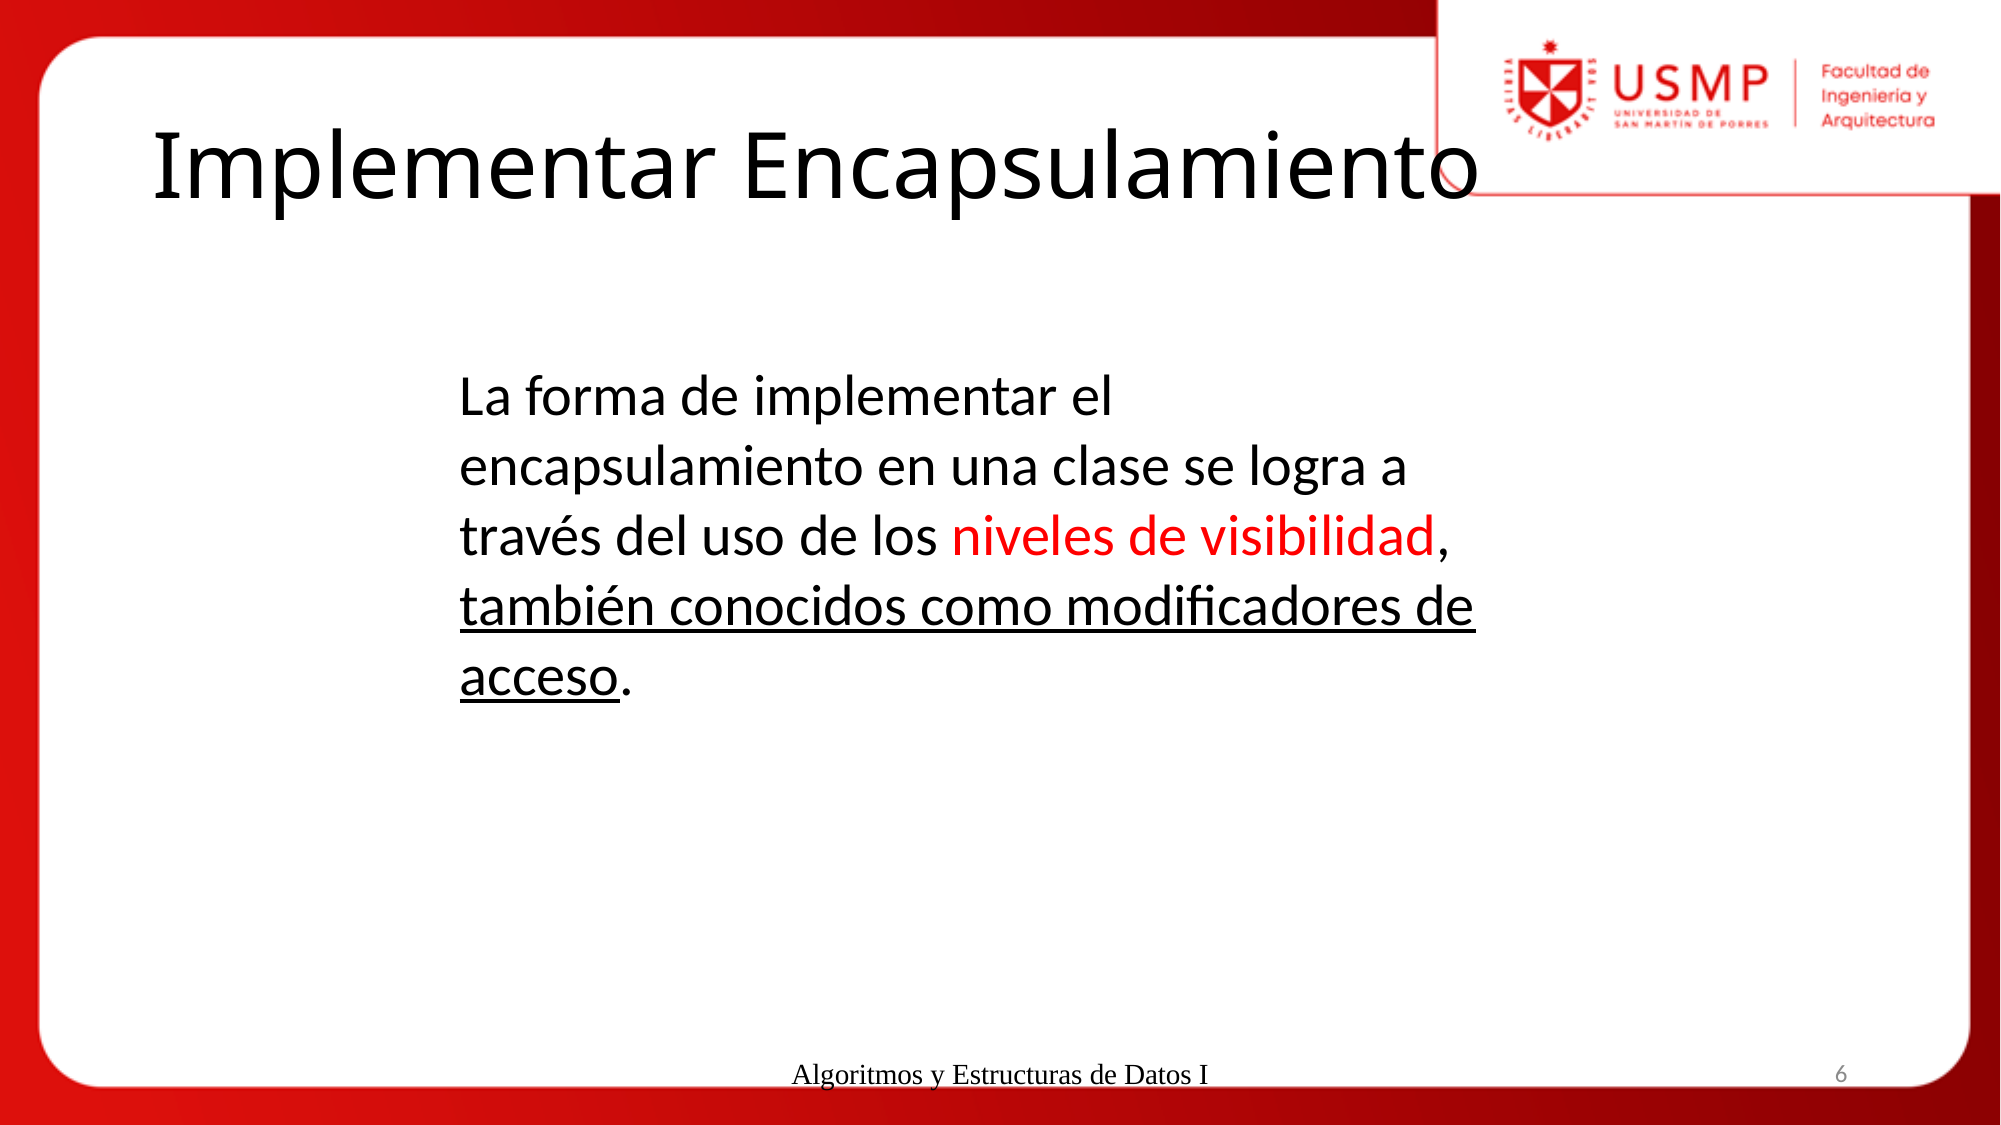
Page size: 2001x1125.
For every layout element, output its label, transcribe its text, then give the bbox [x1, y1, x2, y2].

footer Algoritmos y Estructuras de Datos I [662, 1042, 1338, 1103]
text_box La forma de implementar el encapsulamiento en una clase se logra a través del uso de los niveles de visibilidad, también conocidos como modificadores de acceso. [444, 350, 1495, 715]
picture [0, 0, 2001, 1125]
slide_number 6 [1412, 1042, 1863, 1103]
title Implementar Encapsulamiento [137, 59, 1863, 278]
